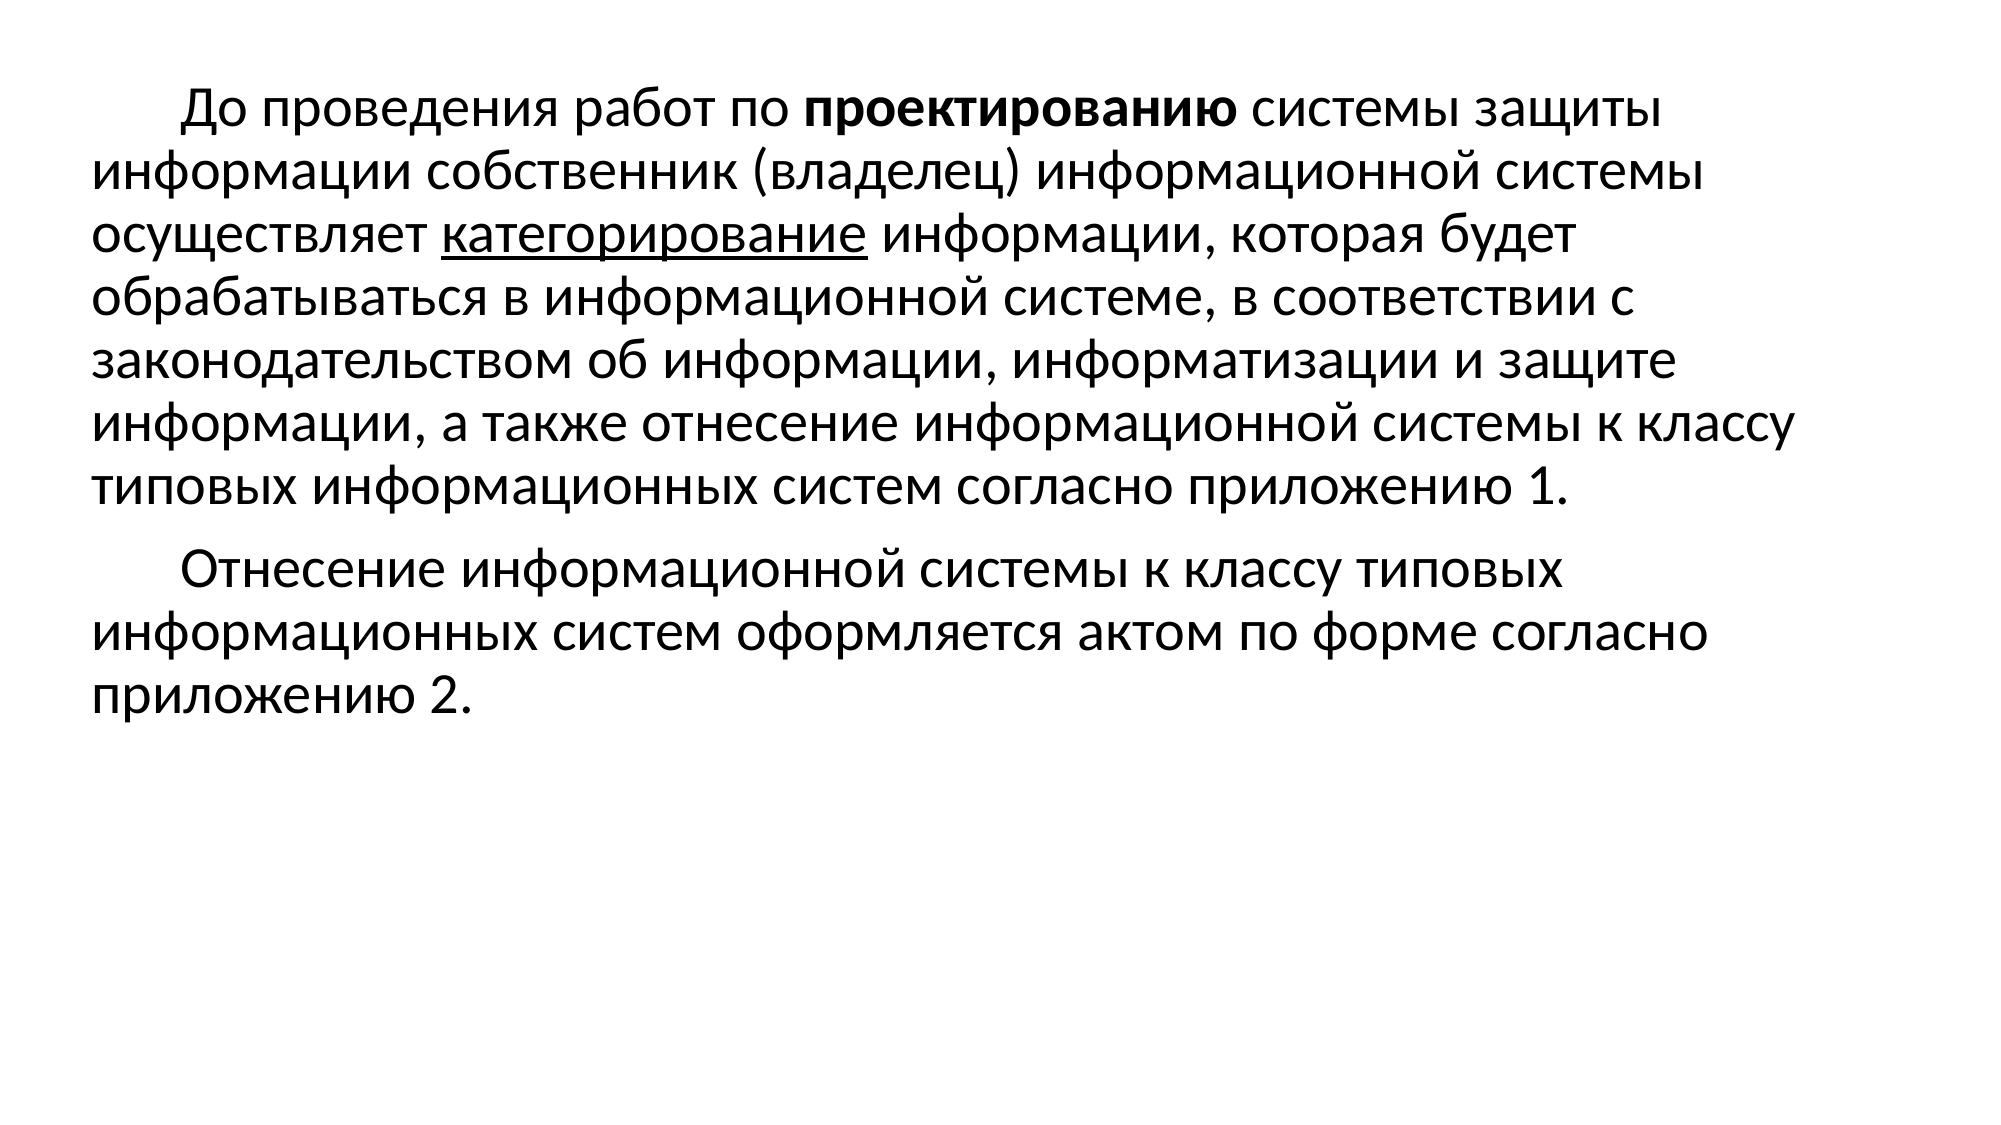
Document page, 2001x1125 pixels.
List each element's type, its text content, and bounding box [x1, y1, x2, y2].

subtitle До проведения работ по проектированию системы защиты информации собственник (владелец) информационной системы осуществляет категорирование информации, которая будет обрабатываться в информационной системе, в соответствии с законодательством об информации, информатизации и защите информации, а также отнесение информационной системы к классу типовых информационных систем согласно приложению 1. Отнесение информационной системы к классу типовых информационных систем оформляется актом по форме согласно приложению 2. [76, 68, 1907, 1045]
